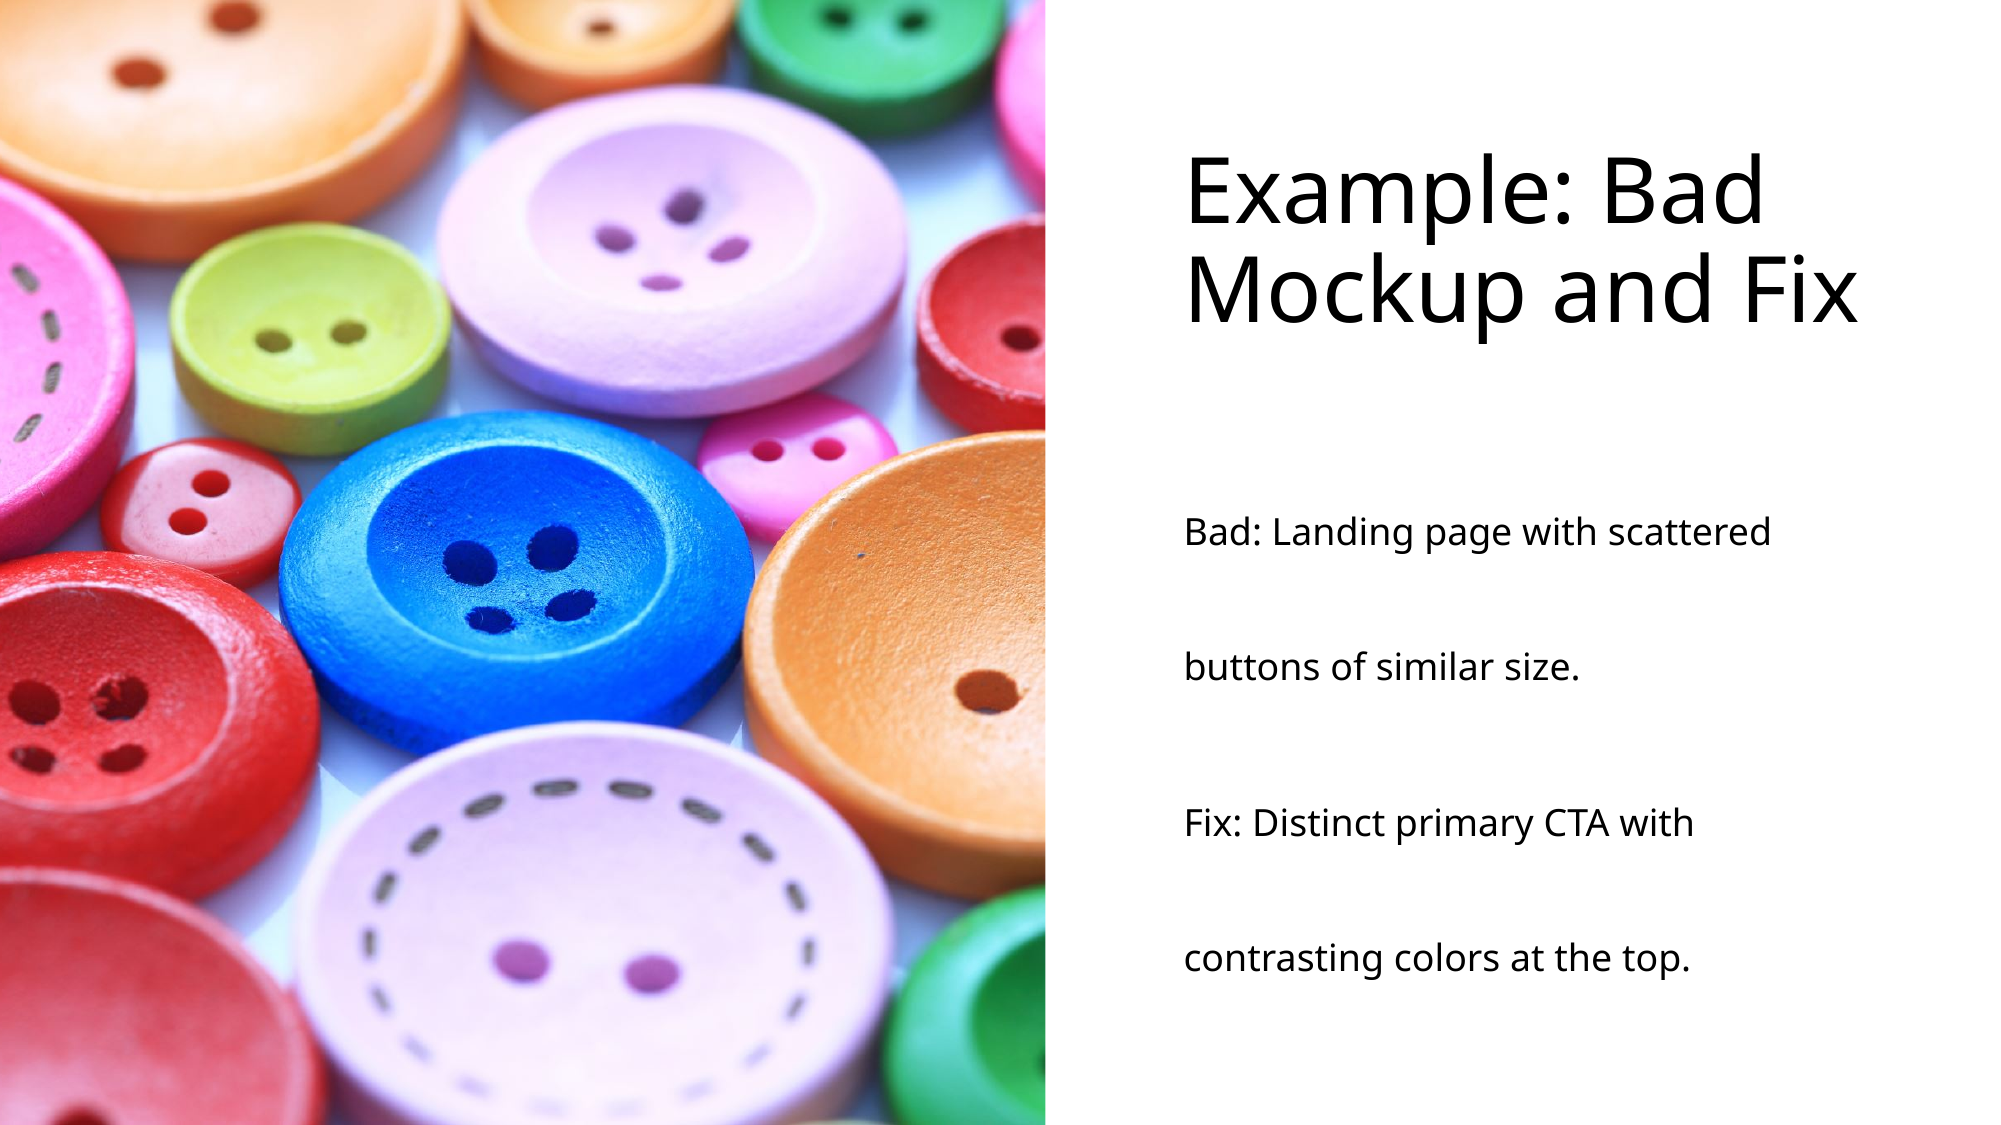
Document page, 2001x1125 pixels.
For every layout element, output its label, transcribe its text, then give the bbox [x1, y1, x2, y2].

title Example: Bad Mockup and Fix [1168, 98, 1884, 350]
picture [0, 0, 1046, 1125]
list Bad: Landing page with scattered buttons of similar size. Fix: Distinct primary CTA with contrasting colors at the top. [1168, 410, 1884, 1035]
